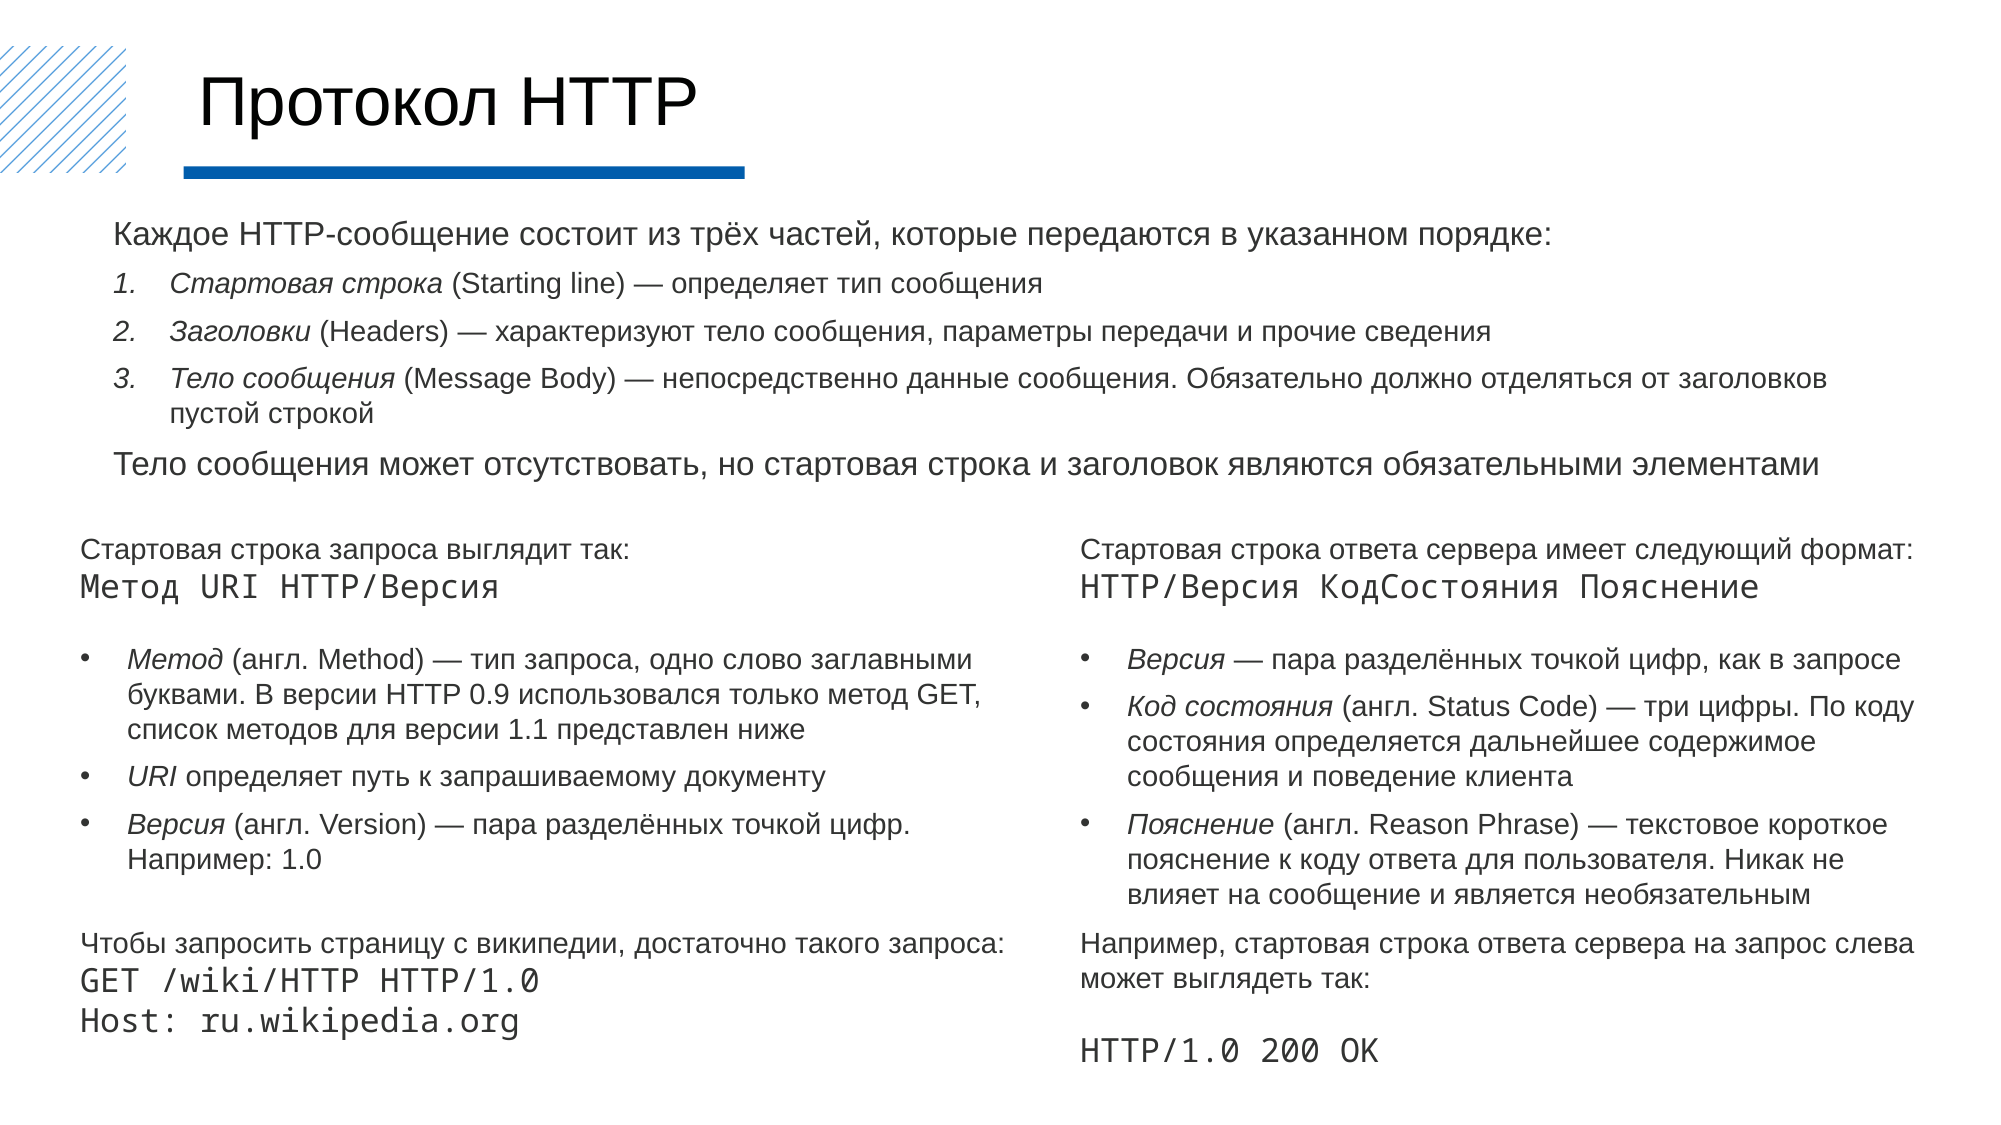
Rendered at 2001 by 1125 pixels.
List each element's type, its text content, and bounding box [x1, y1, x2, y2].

text_box Стартовая строка ответа сервера имеет следующий формат: HTTP/Версия КодСостояния Пояснение Версия — пара разделённых точкой цифр, как в запросе Код состояния (англ. Status Code) — три цифры. По коду состояния определяется дальнейшее содержимое сообщения и поведение клиента Пояснение (англ. Reason Phrase) — текстовое короткое пояснение к коду ответа для пользователя. Никак не влияет на сообщение и является необязательным [1065, 523, 1931, 917]
list Протокол HTTP [183, 58, 1780, 149]
text_box Каждое HTTP-сообщение состоит из трёх частей, которые передаются в указанном порядке: Стартовая строка (Starting line) — определяет тип сообщения Заголовки (Headers) — характеризуют тело сообщения, параметры передачи и прочие сведения Тело сообщения (Message Body) — непосредственно данные сообщения. Обязательно должно отделяться от заголовков пустой строкой Тело сообщения может отсутствовать, но стартовая строка и заголовок являются обязательными элементами [98, 204, 1865, 490]
picture [0, 46, 126, 173]
text_box Стартовая строка запроса выглядит так: Метод URI HTTP/Версия Метод (англ. Method) — тип запроса, одно слово заглавными буквами. В версии HTTP 0.9 использовался только метод GET, список методов для версии 1.1 представлен ниже URI определяет путь к запрашиваемому документу Версия (англ. Version) — пара разделённых точкой цифр. Например: 1.0 [65, 523, 1065, 883]
text_box Чтобы запросить страницу с википедии, достаточно такого запроса: GET /wiki/HTTP HTTP/1.0 Host: ru.wikipedia.org [65, 917, 1065, 1047]
text_box Например, стартовая строка ответа сервера на запрос слева может выглядеть так: HTTP/1.0 200 OK [1065, 917, 2000, 1077]
